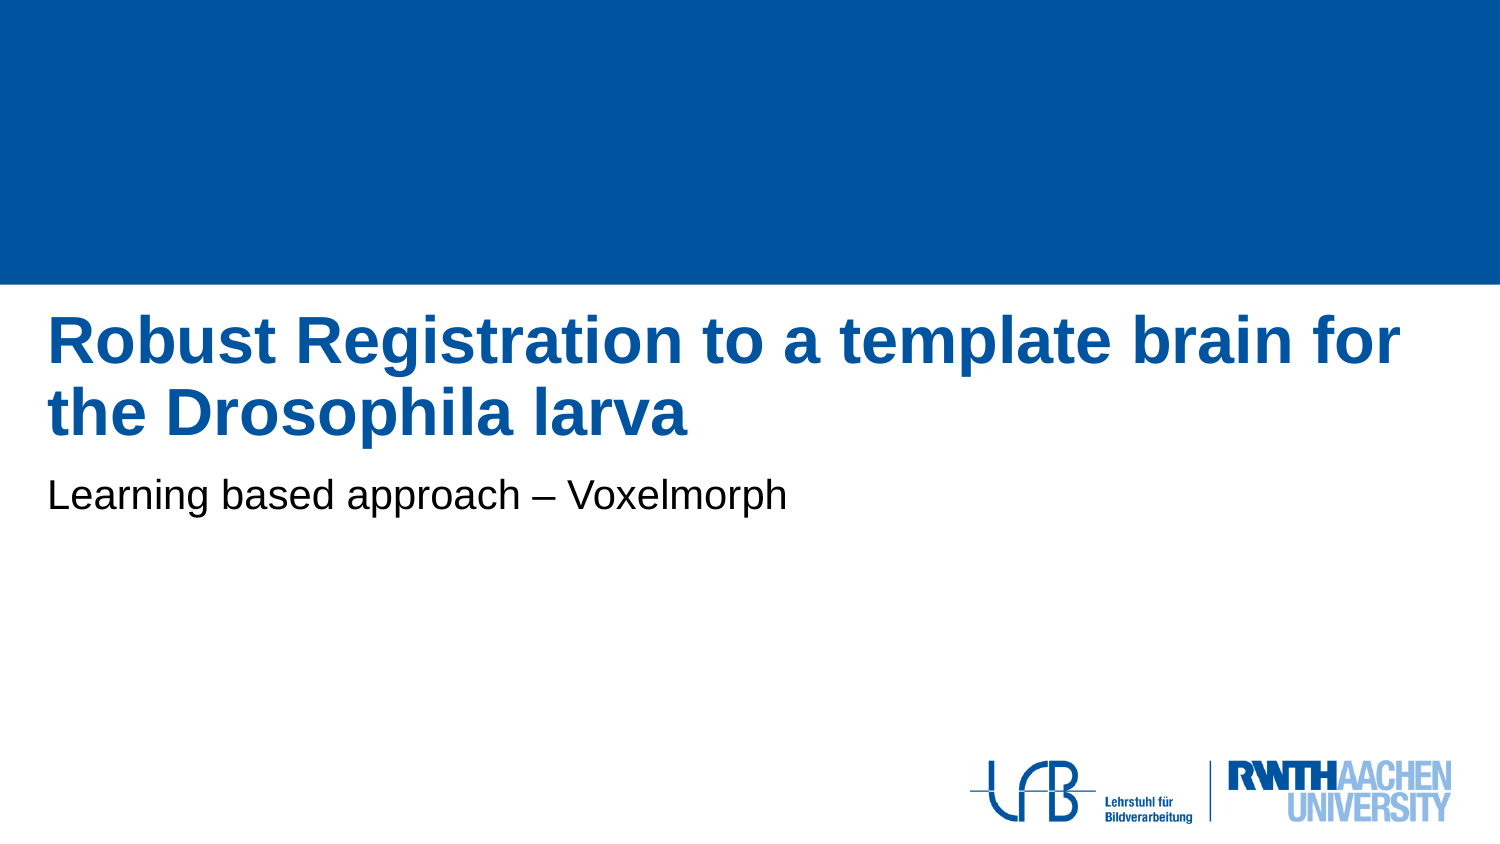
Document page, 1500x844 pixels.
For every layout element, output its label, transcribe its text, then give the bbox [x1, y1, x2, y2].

picture [970, 760, 1451, 824]
title Robust Registration to a template brain for the Drosophila larva [47, 306, 1453, 373]
subtitle Learning based approach – Voxelmorph [47, 467, 1453, 672]
